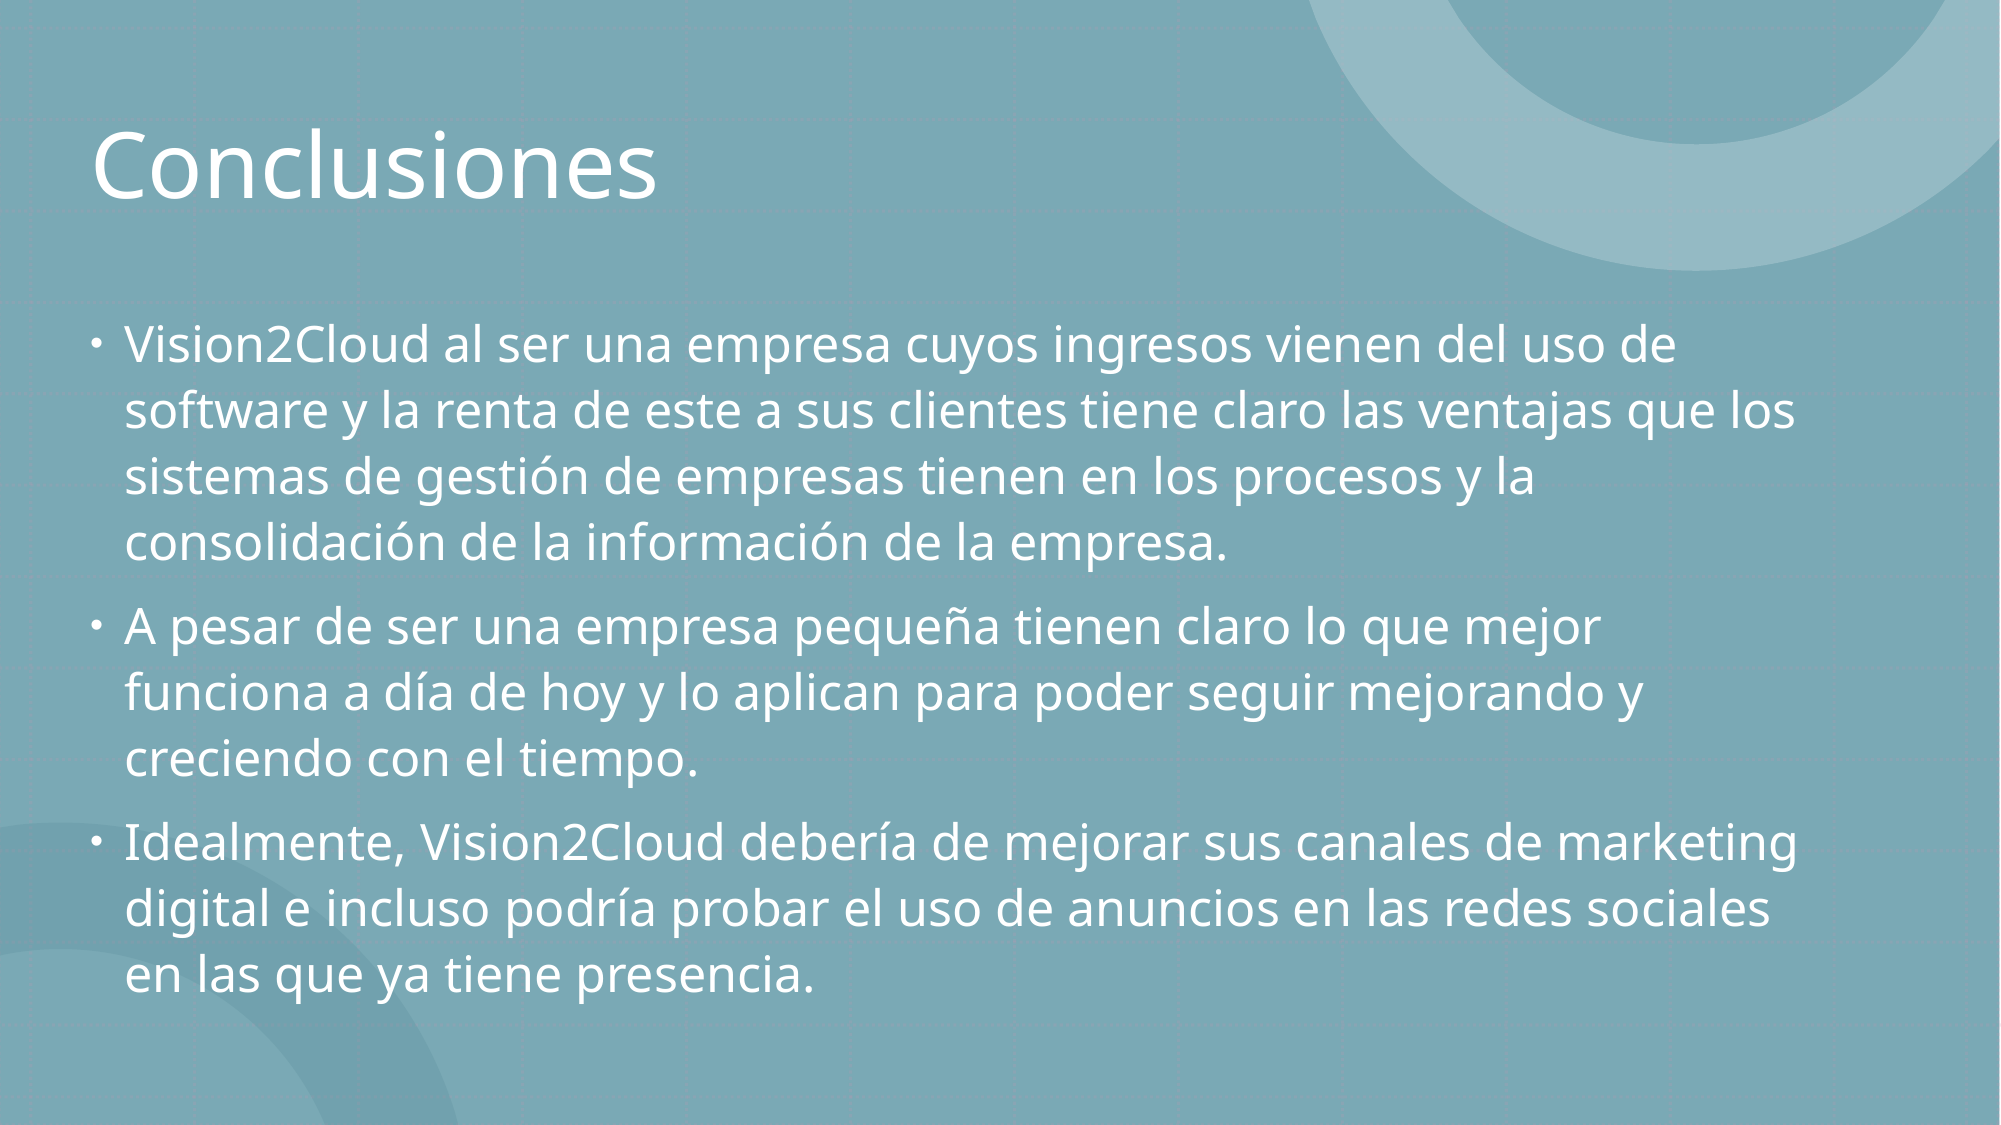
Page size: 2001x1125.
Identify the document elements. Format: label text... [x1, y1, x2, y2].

list Vision2Cloud al ser una empresa cuyos ingresos vienen del uso de software y la renta de este a sus clientes tiene claro las ventajas que los sistemas de gestión de empresas tienen en los procesos y la consolidación de la información de la empresa. A pesar de ser una empresa pequeña tienen claro lo que mejor funciona a día de hoy y lo aplican para poder seguir mejorando y creciendo con el tiempo. Idealmente, Vision2Cloud debería de mejorar sus canales de marketing digital e incluso podría probar el uso de anuncios en las redes sociales en las que ya tiene presencia. [75, 299, 1834, 1014]
title Conclusiones [75, 59, 1834, 278]
